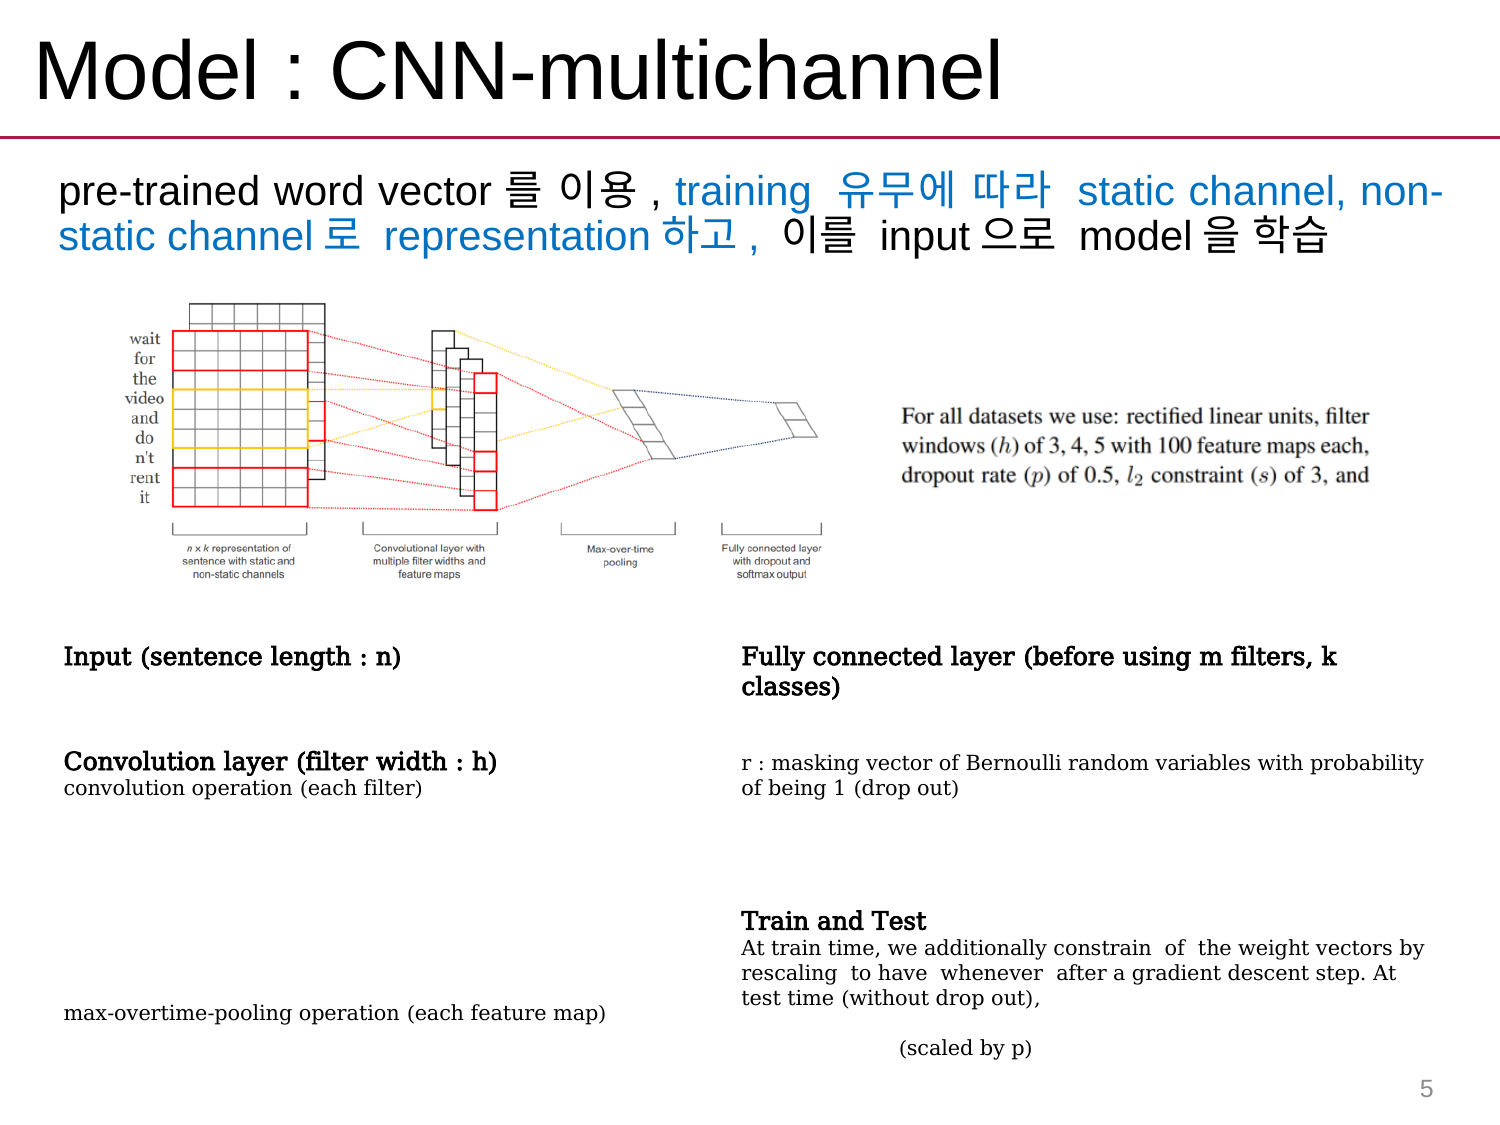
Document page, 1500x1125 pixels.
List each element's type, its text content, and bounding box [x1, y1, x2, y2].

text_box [118, 297, 1382, 594]
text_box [48, 632, 1452, 1099]
title Model : CNN-multichannel [18, 19, 1313, 126]
text_box pre-trained word vector를 이용, training 유무에 따라 static channel, non-static channel로 representation하고, 이를 input으로 model을 학습 [43, 162, 1459, 1120]
